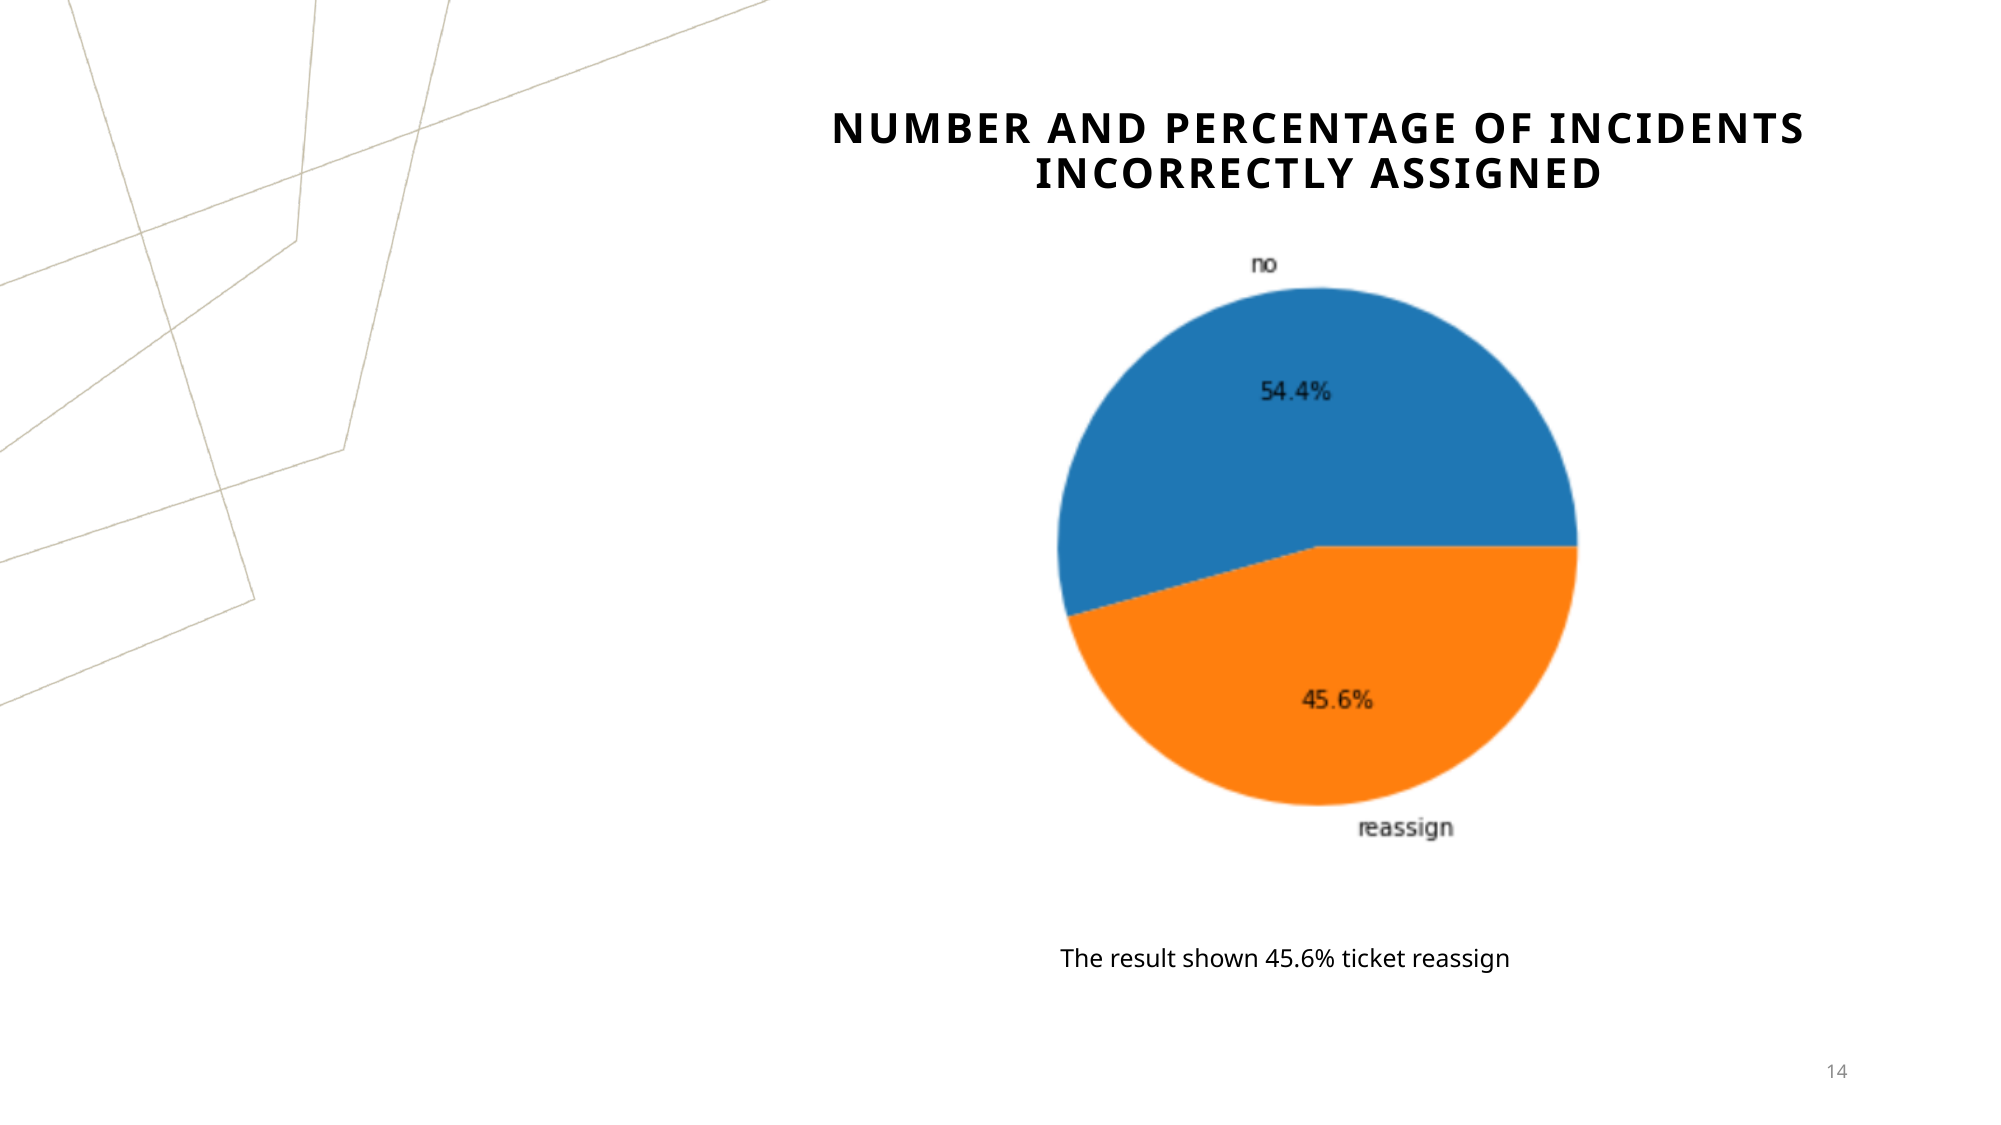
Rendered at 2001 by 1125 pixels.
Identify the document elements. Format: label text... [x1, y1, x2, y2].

slide_number 14 [1755, 1042, 1863, 1103]
list The result shown 45.6% ticket reassign [1045, 935, 1593, 1002]
title Number and percentage of incidents incorrectly assigned [730, 64, 1908, 205]
picture [1029, 234, 1609, 862]
picture [0, 0, 803, 720]
